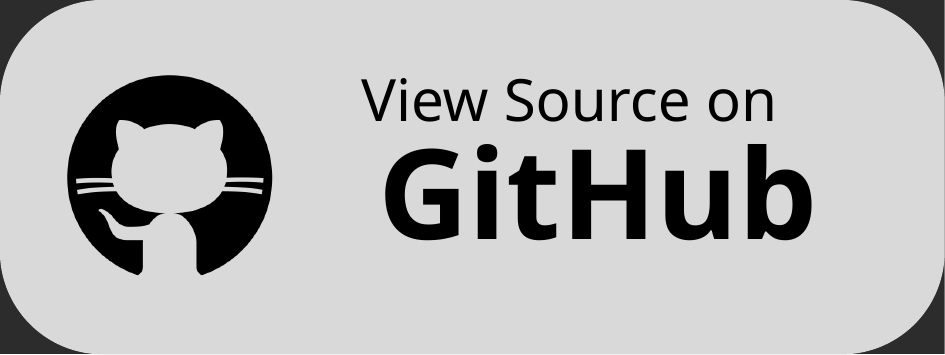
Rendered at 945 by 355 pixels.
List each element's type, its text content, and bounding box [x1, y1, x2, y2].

text_box View Source on [338, 55, 800, 141]
text_box GitHub [302, 106, 895, 272]
text_box [0, 0, 945, 355]
picture [57, 65, 281, 289]
